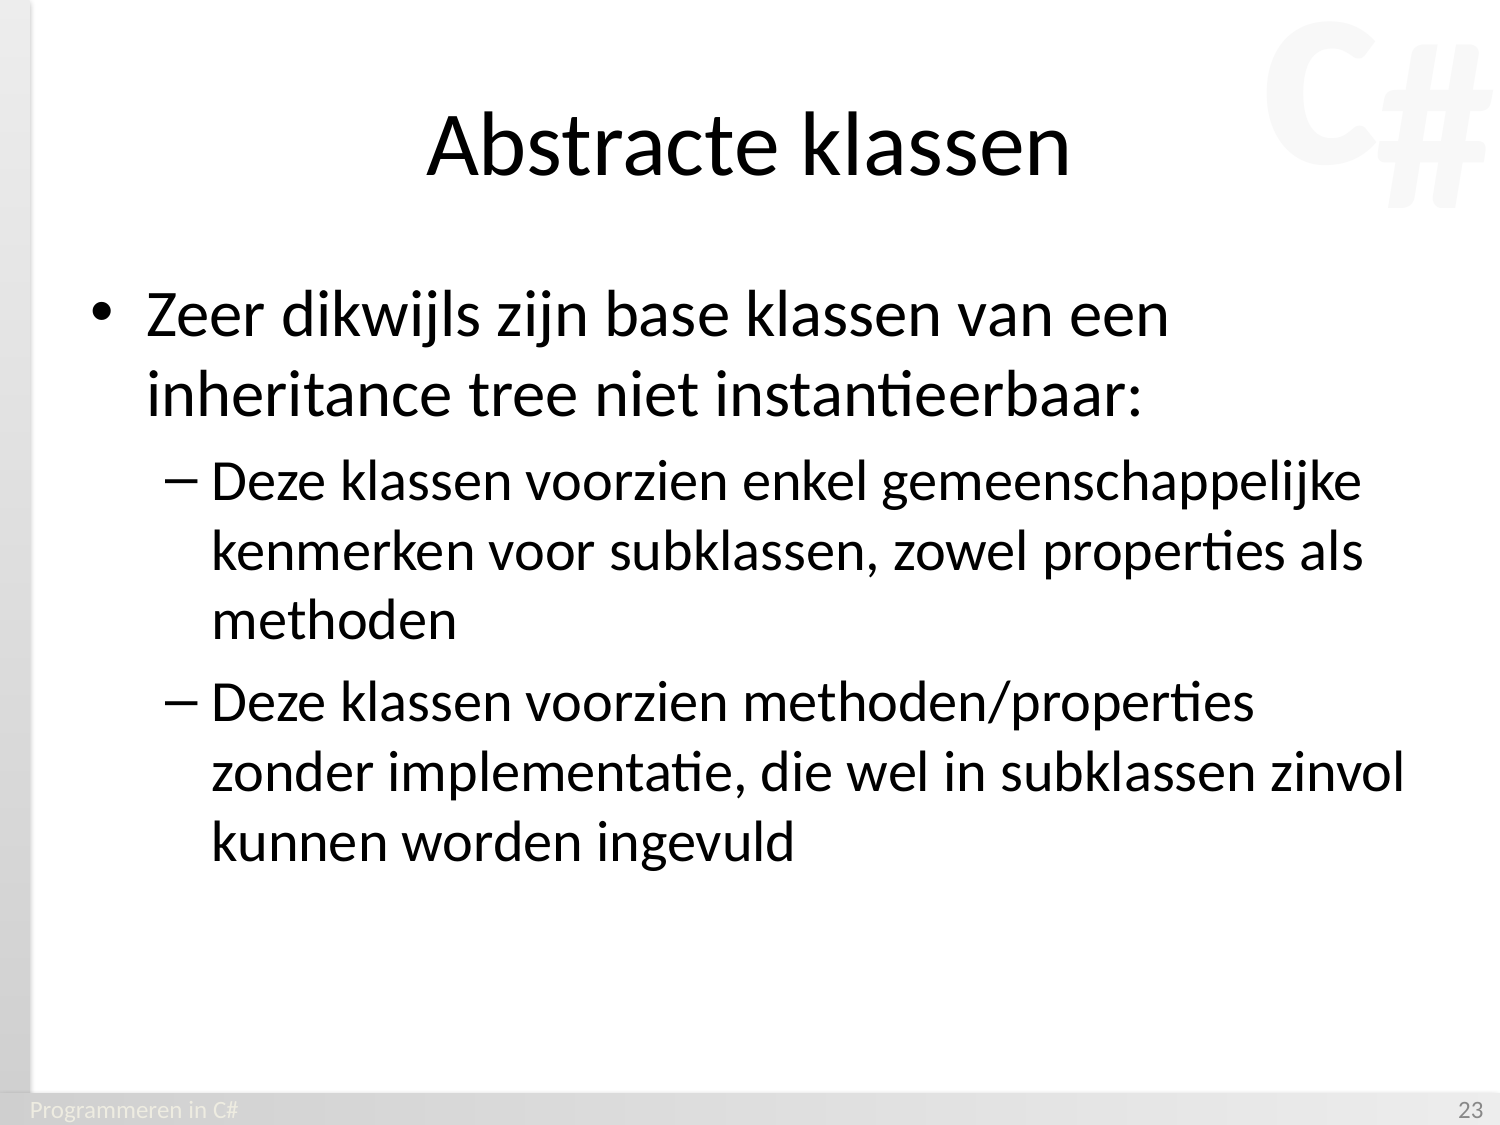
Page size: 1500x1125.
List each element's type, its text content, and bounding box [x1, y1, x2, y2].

slide_number ‹#› [1148, 1078, 1499, 1125]
list Zeer dikwijls zijn base klassen van een inheritance tree niet instantieerbaar: Deze klassen voorzien enkel gemeenschappelijke kenmerken voor subklassen, zowel properties als methoden Deze klassen voorzien methoden/properties zonder implementatie, die wel in subklassen zinvol kunnen worden ingevuld [75, 262, 1425, 1005]
footer Programmeren in C# [0, 1078, 372, 1125]
title Abstracte klassen [75, 45, 1425, 233]
